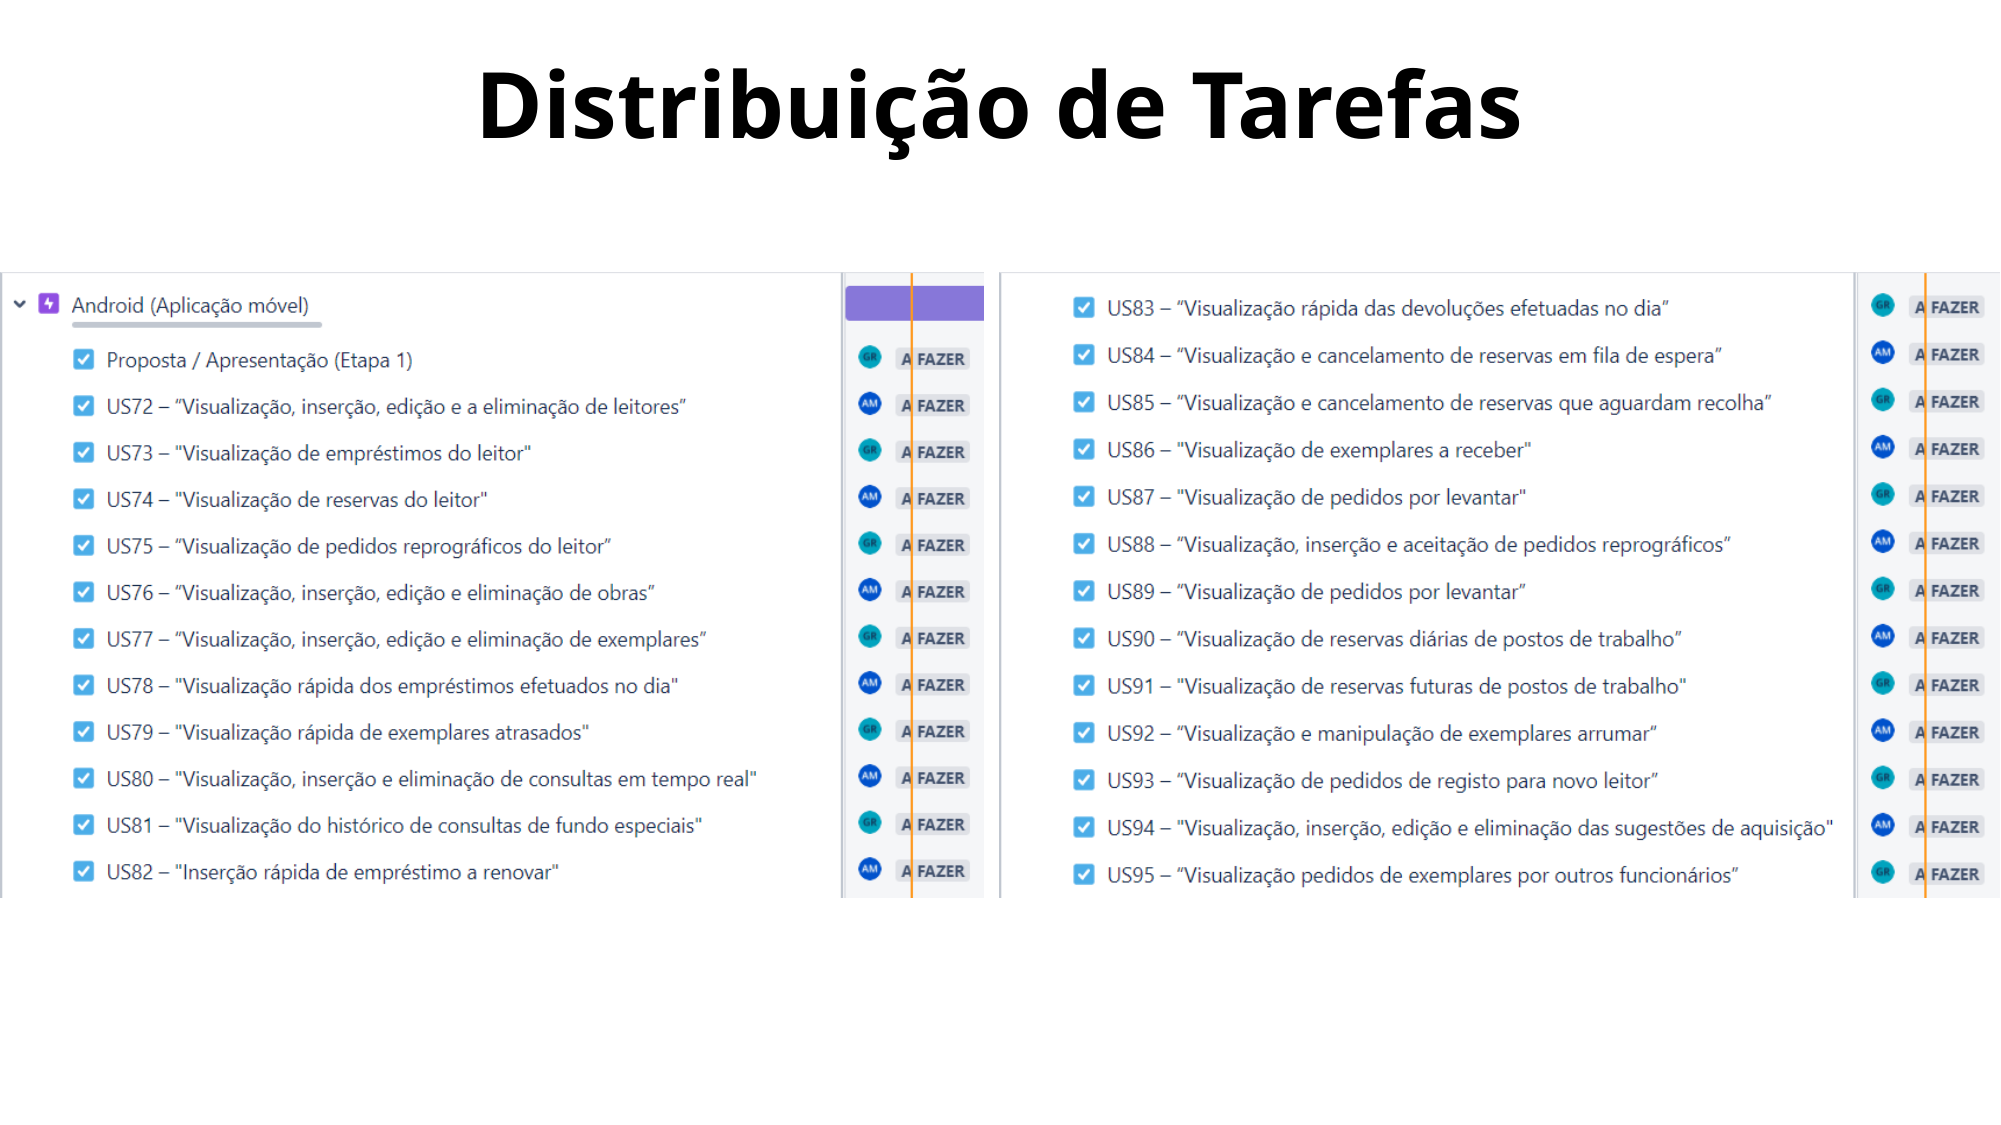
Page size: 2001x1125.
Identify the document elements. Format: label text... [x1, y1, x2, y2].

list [0, 272, 984, 899]
title Distribuição de Tarefas [137, 0, 1863, 218]
picture [999, 272, 2000, 899]
